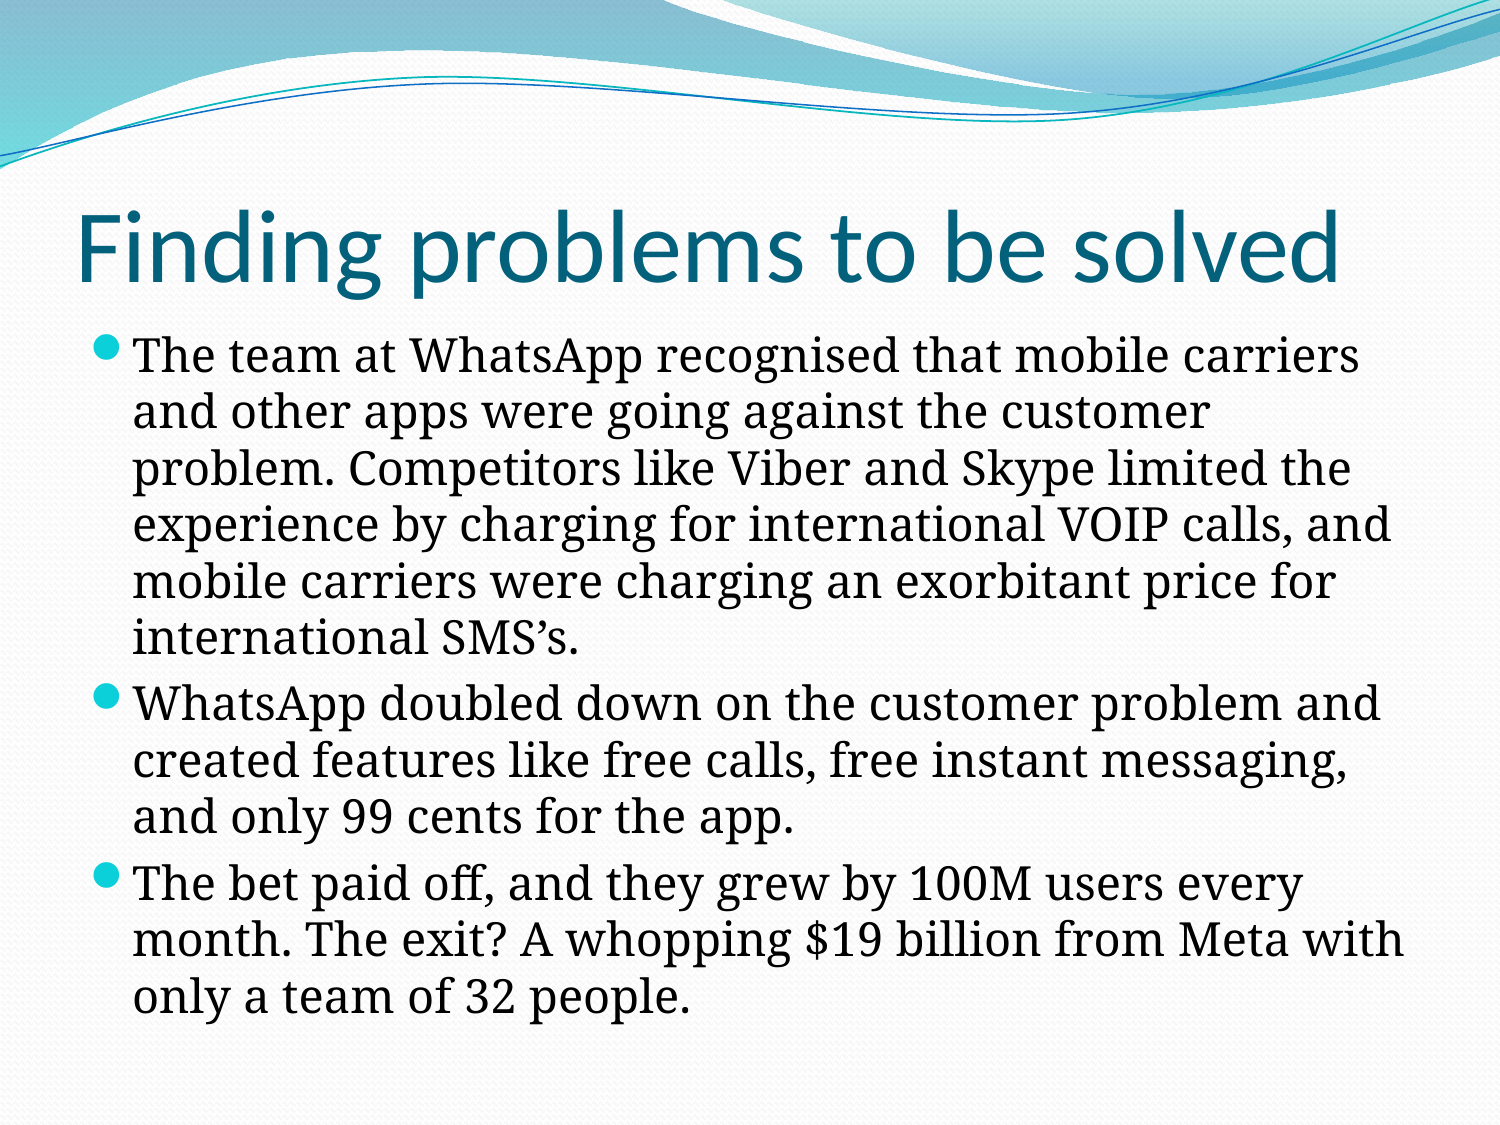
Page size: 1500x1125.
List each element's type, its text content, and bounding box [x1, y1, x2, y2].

title Finding problems to be solved [75, 115, 1425, 303]
list The team at WhatsApp recognised that mobile carriers and other apps were going against the customer problem. Competitors like Viber and Skype limited the experience by charging for international VOIP calls, and mobile carriers were charging an exorbitant price for international SMS’s. WhatsApp doubled down on the customer problem and created features like free calls, free instant messaging, and only 99 cents for the app. The bet paid off, and they grew by 100M users every month. The exit? A whopping $19 billion from Meta with only a team of 32 people. [75, 317, 1425, 1038]
